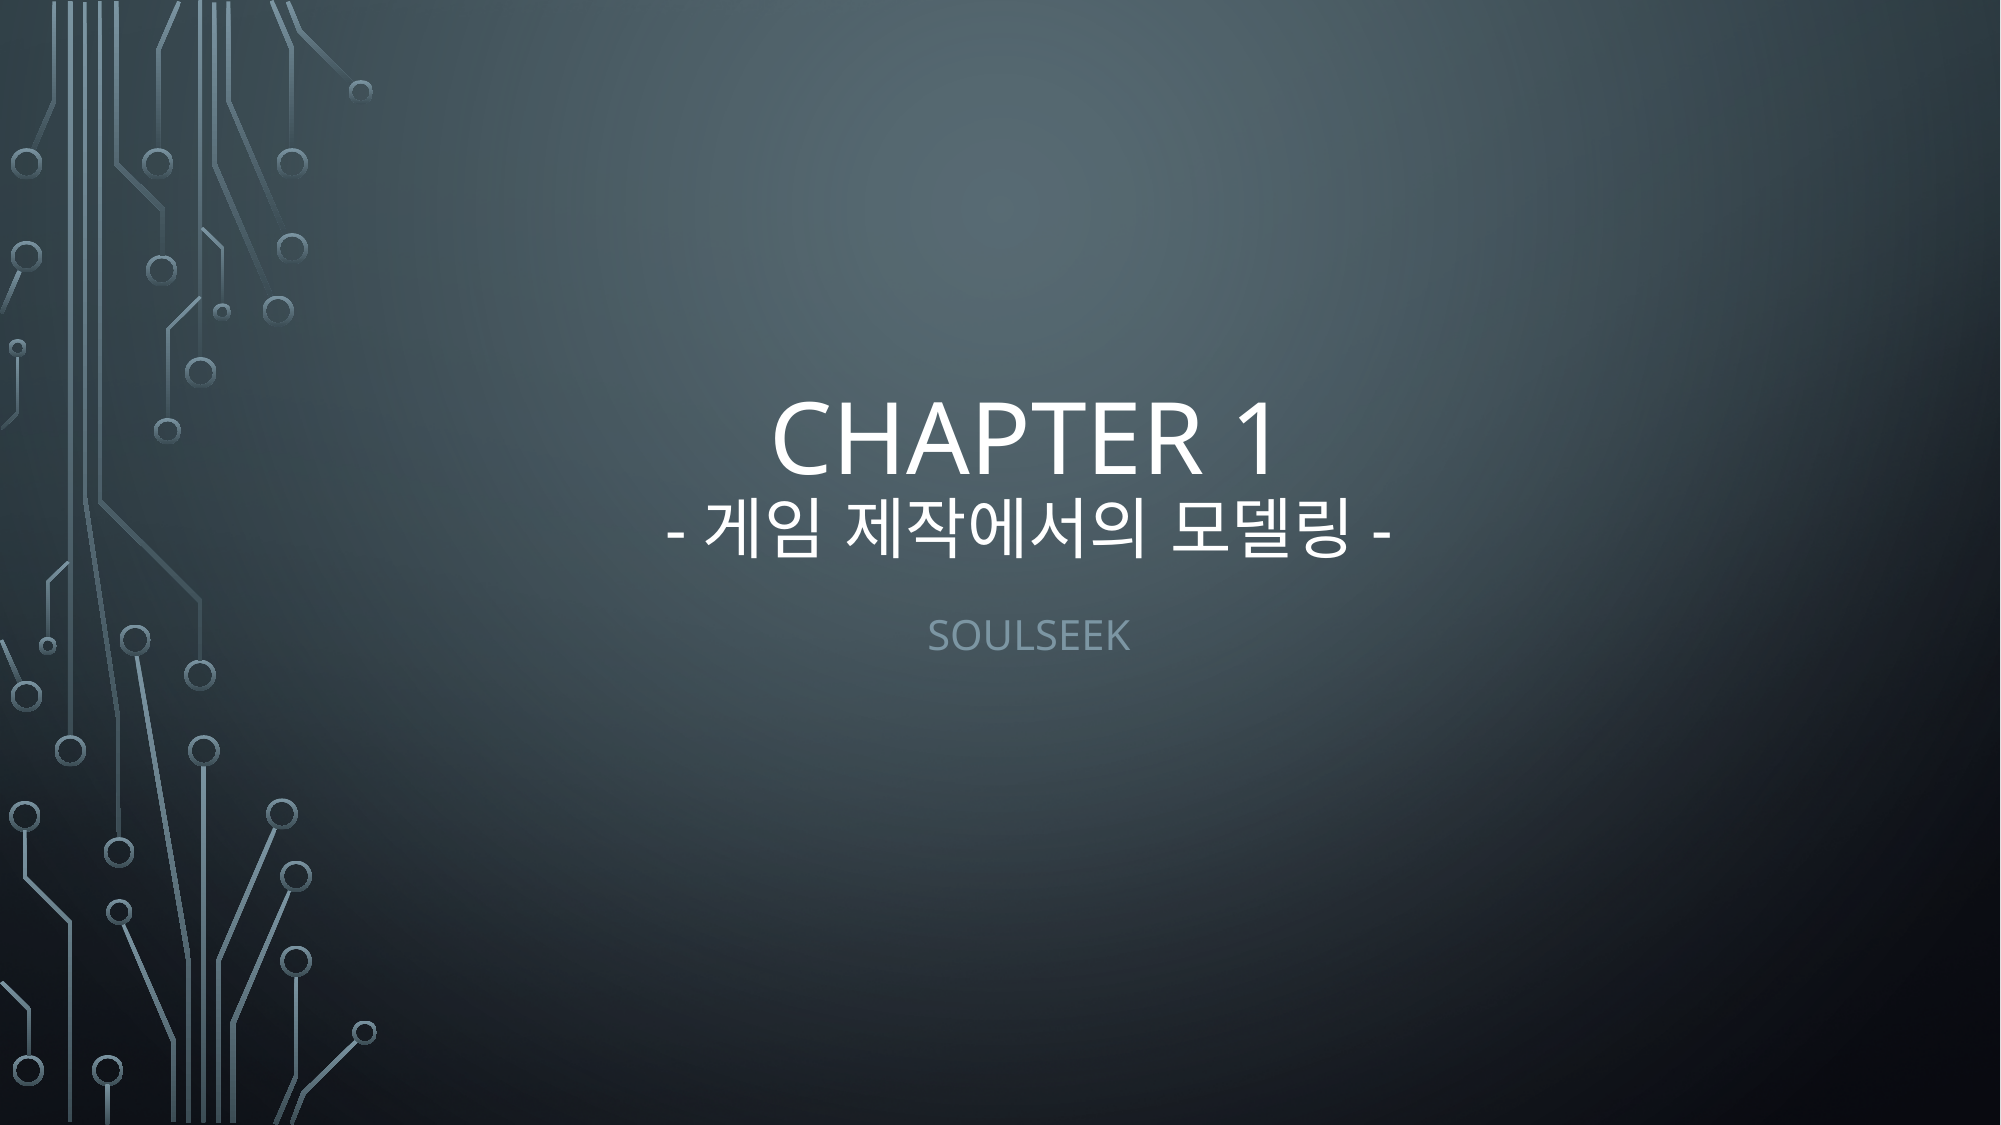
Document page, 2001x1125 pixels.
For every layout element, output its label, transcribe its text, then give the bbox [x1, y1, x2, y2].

title CHAPTER 1 -게임 제작에서의 모델링- [307, 184, 1750, 576]
subtitle SoulSeek [307, 590, 1750, 863]
